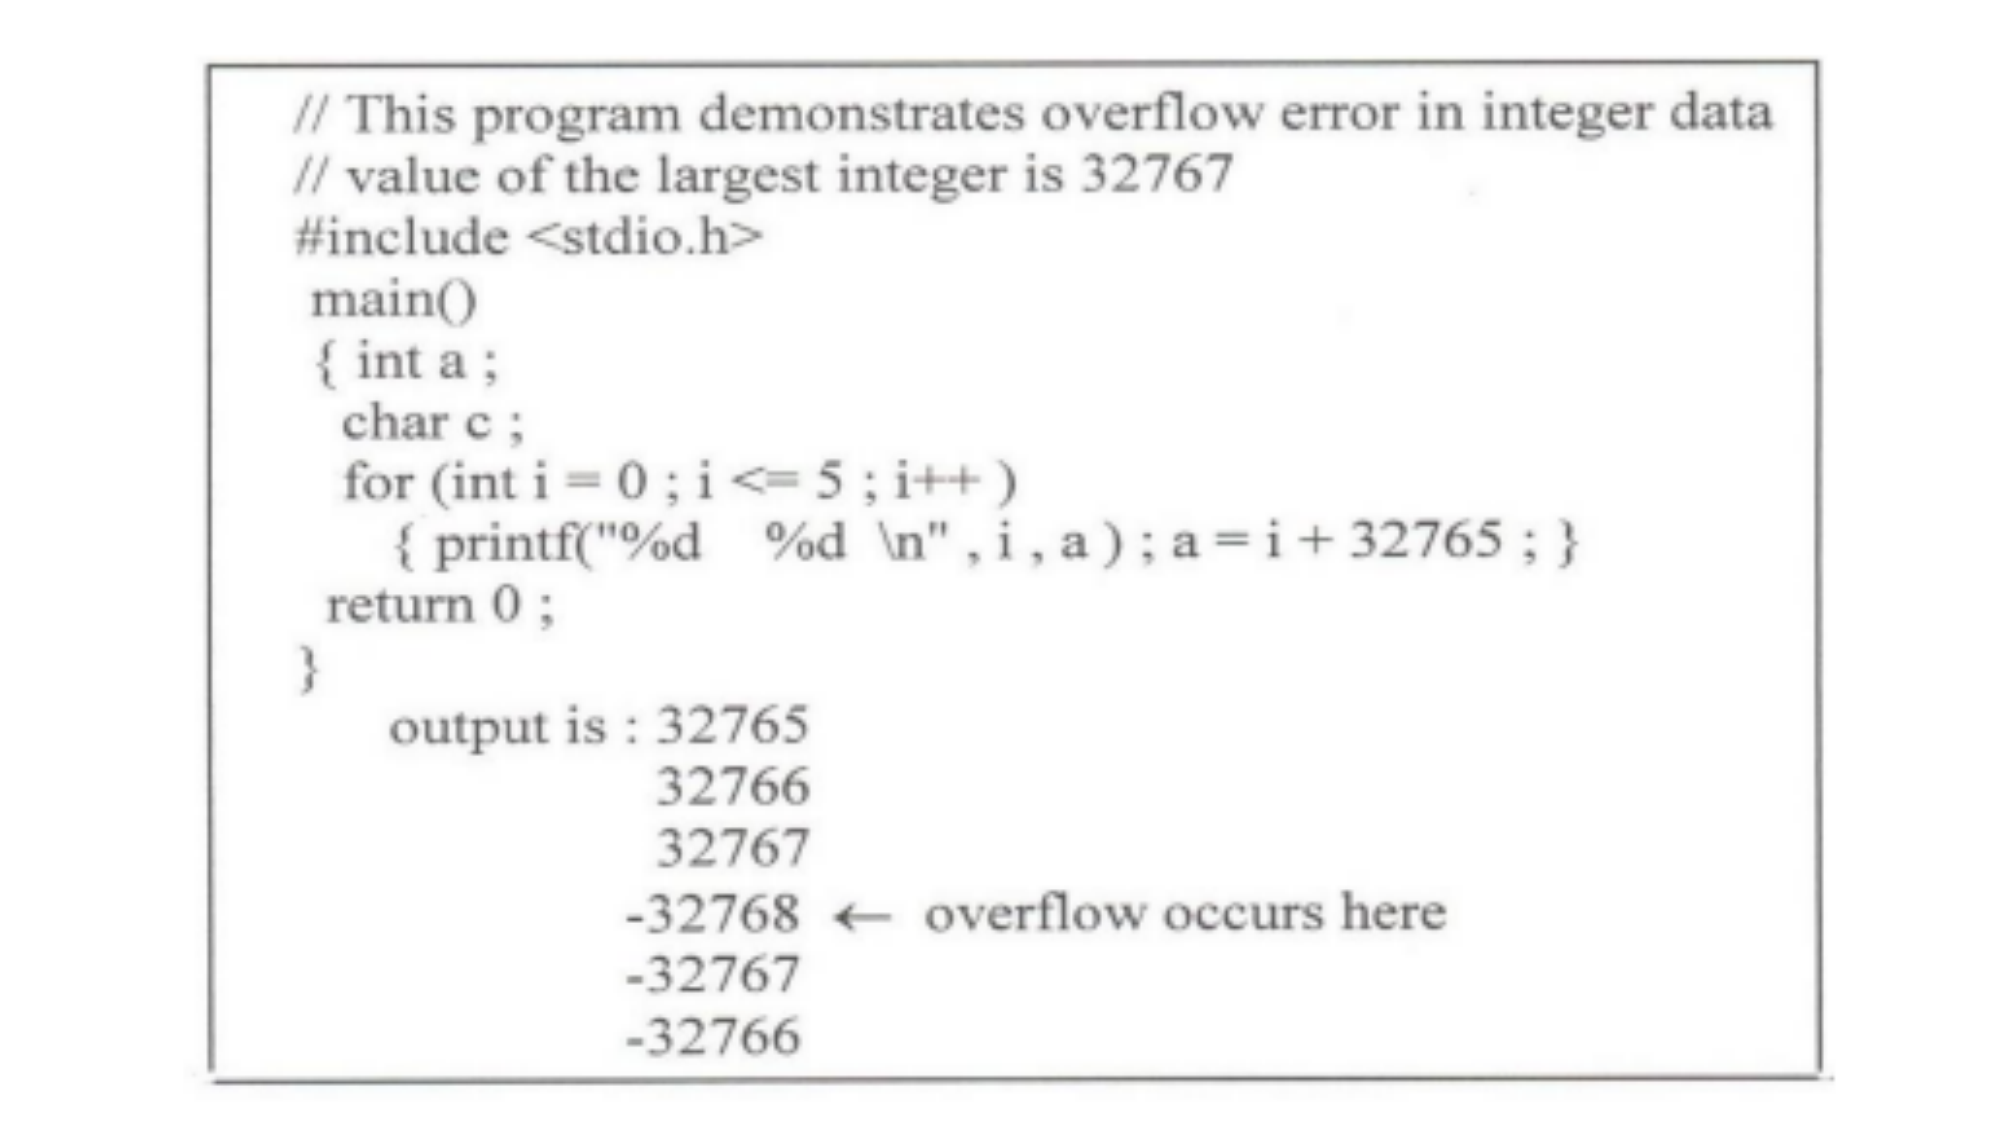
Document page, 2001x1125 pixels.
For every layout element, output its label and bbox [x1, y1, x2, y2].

picture [182, 42, 1855, 1118]
